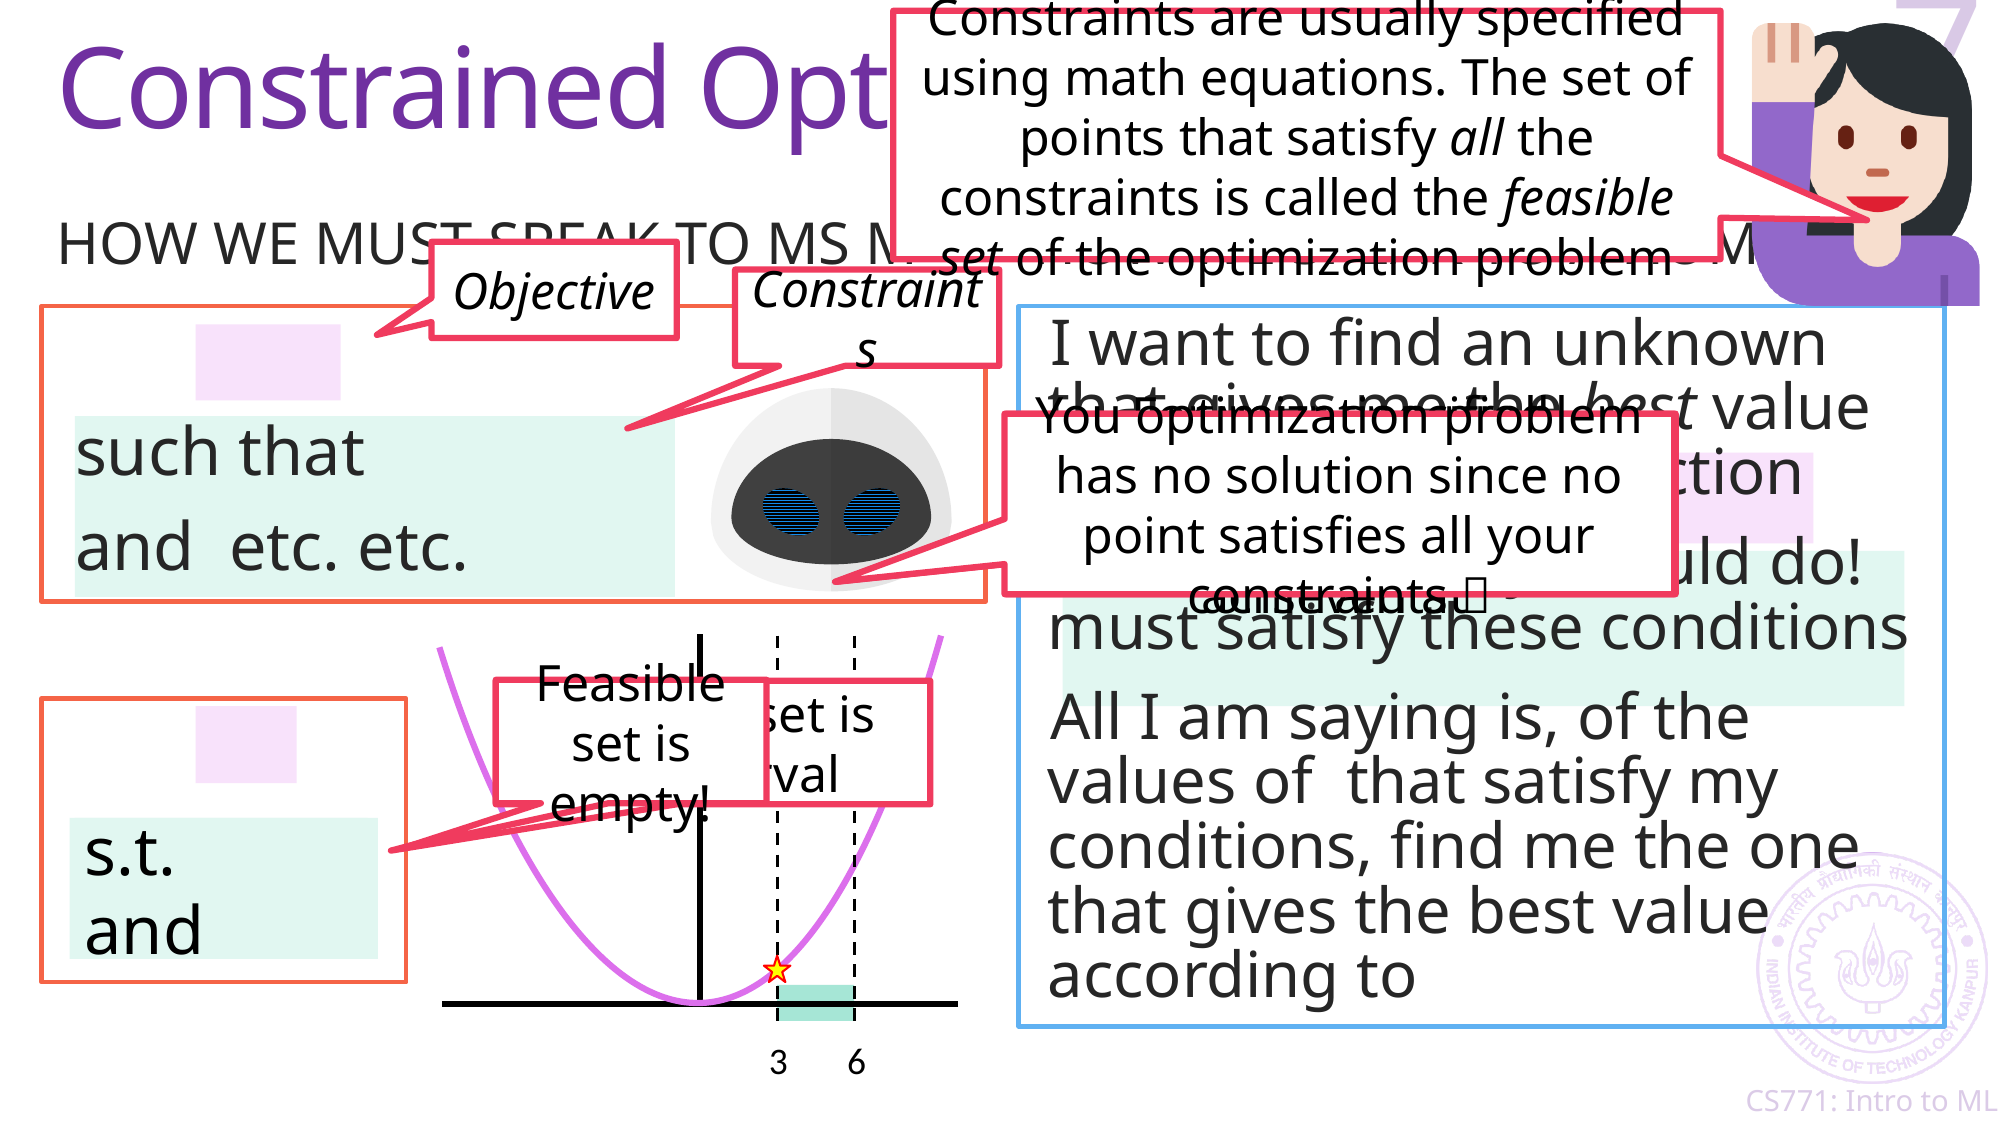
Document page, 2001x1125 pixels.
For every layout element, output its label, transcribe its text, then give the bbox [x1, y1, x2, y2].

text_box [710, 387, 952, 592]
text_box You optimization problem has no solution since no point satisfies all your constraints  [952, 412, 1676, 596]
text_box Constraints are usually specified using math equations. The set of points that satisfy all the constraints is called the feasible set of the optimization problem [892, 9, 1724, 261]
text_box [1061, 550, 1905, 707]
text_box [194, 323, 342, 401]
picture [1724, 23, 2000, 306]
slide_number 7 [1520, 6, 2000, 155]
text_box How we speak to a human [1018, 219, 1945, 307]
text_box [778, 1007, 853, 1022]
text_box Constraints [626, 393, 710, 430]
text_box Feasible set is empty! [402, 834, 441, 849]
text_box Objective [375, 240, 678, 340]
text_box [1679, 452, 1814, 544]
text_box [194, 705, 298, 784]
text_box 3 6 [754, 1029, 898, 1090]
title Constrained Optimization 101 [41, 5, 1945, 183]
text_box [441, 634, 959, 1005]
text_box How WE MUST SPEAK TO MS M [41, 187, 986, 307]
text_box [74, 415, 676, 598]
text_box Constraints [725, 268, 1001, 387]
